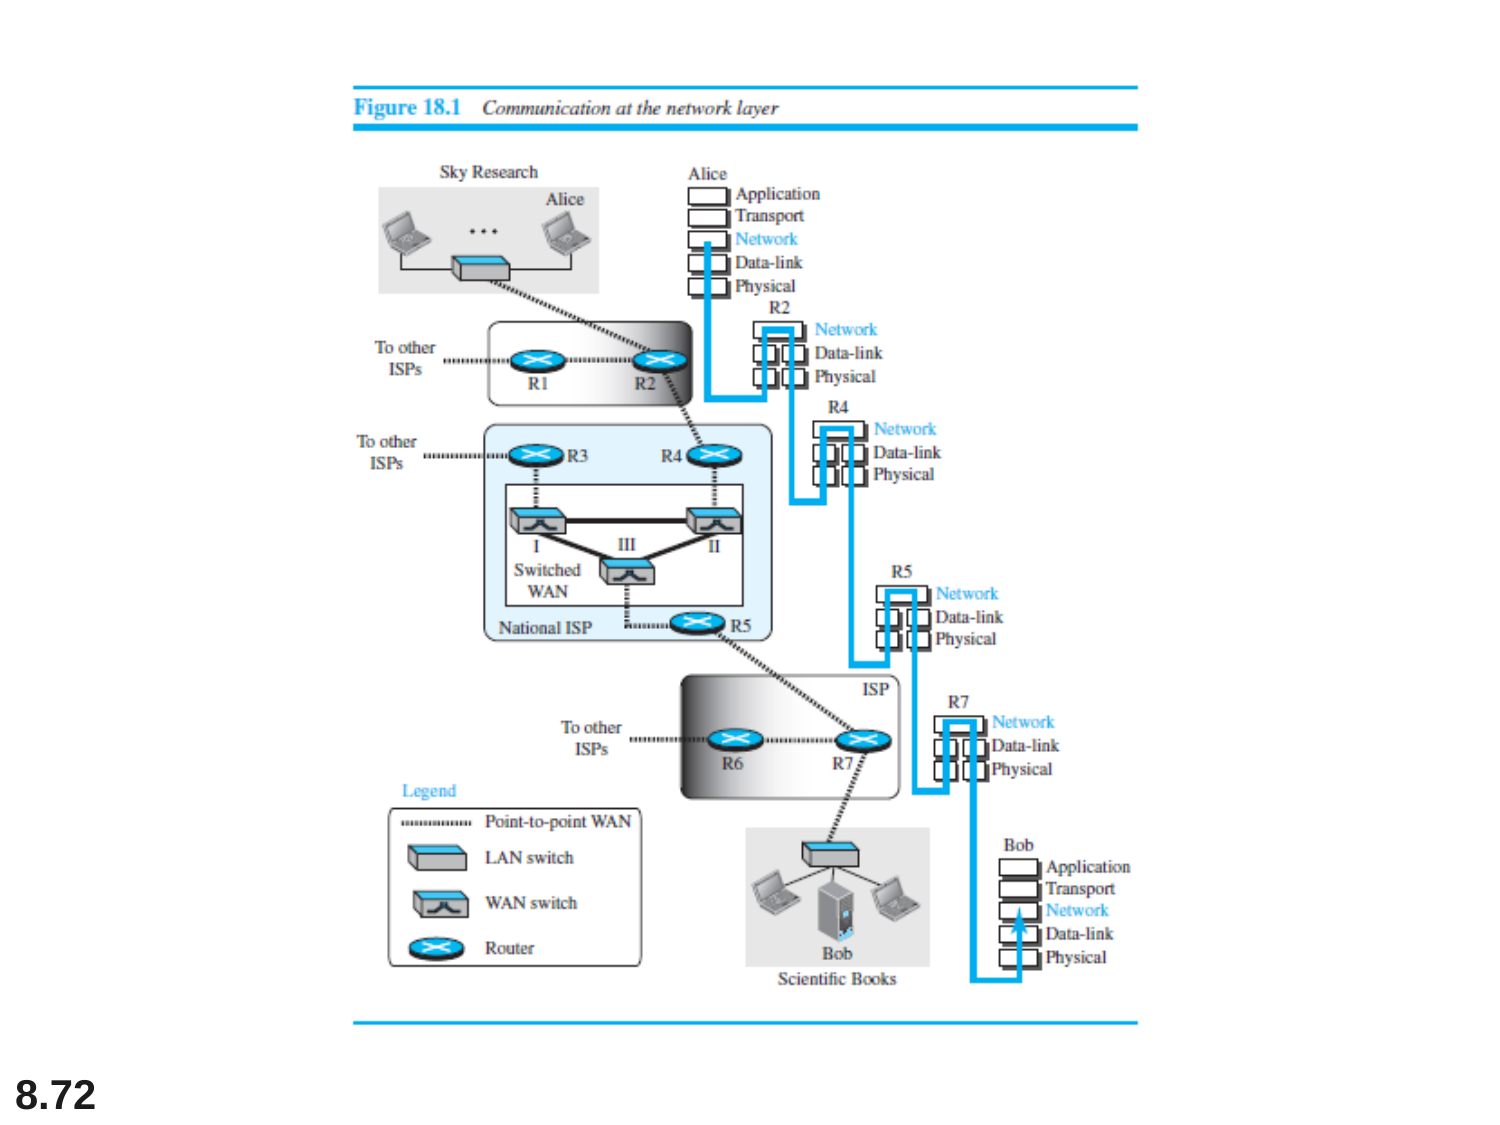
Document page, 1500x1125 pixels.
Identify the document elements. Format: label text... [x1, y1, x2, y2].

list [312, 59, 1160, 1036]
slide_number 8.72 [0, 1050, 313, 1125]
